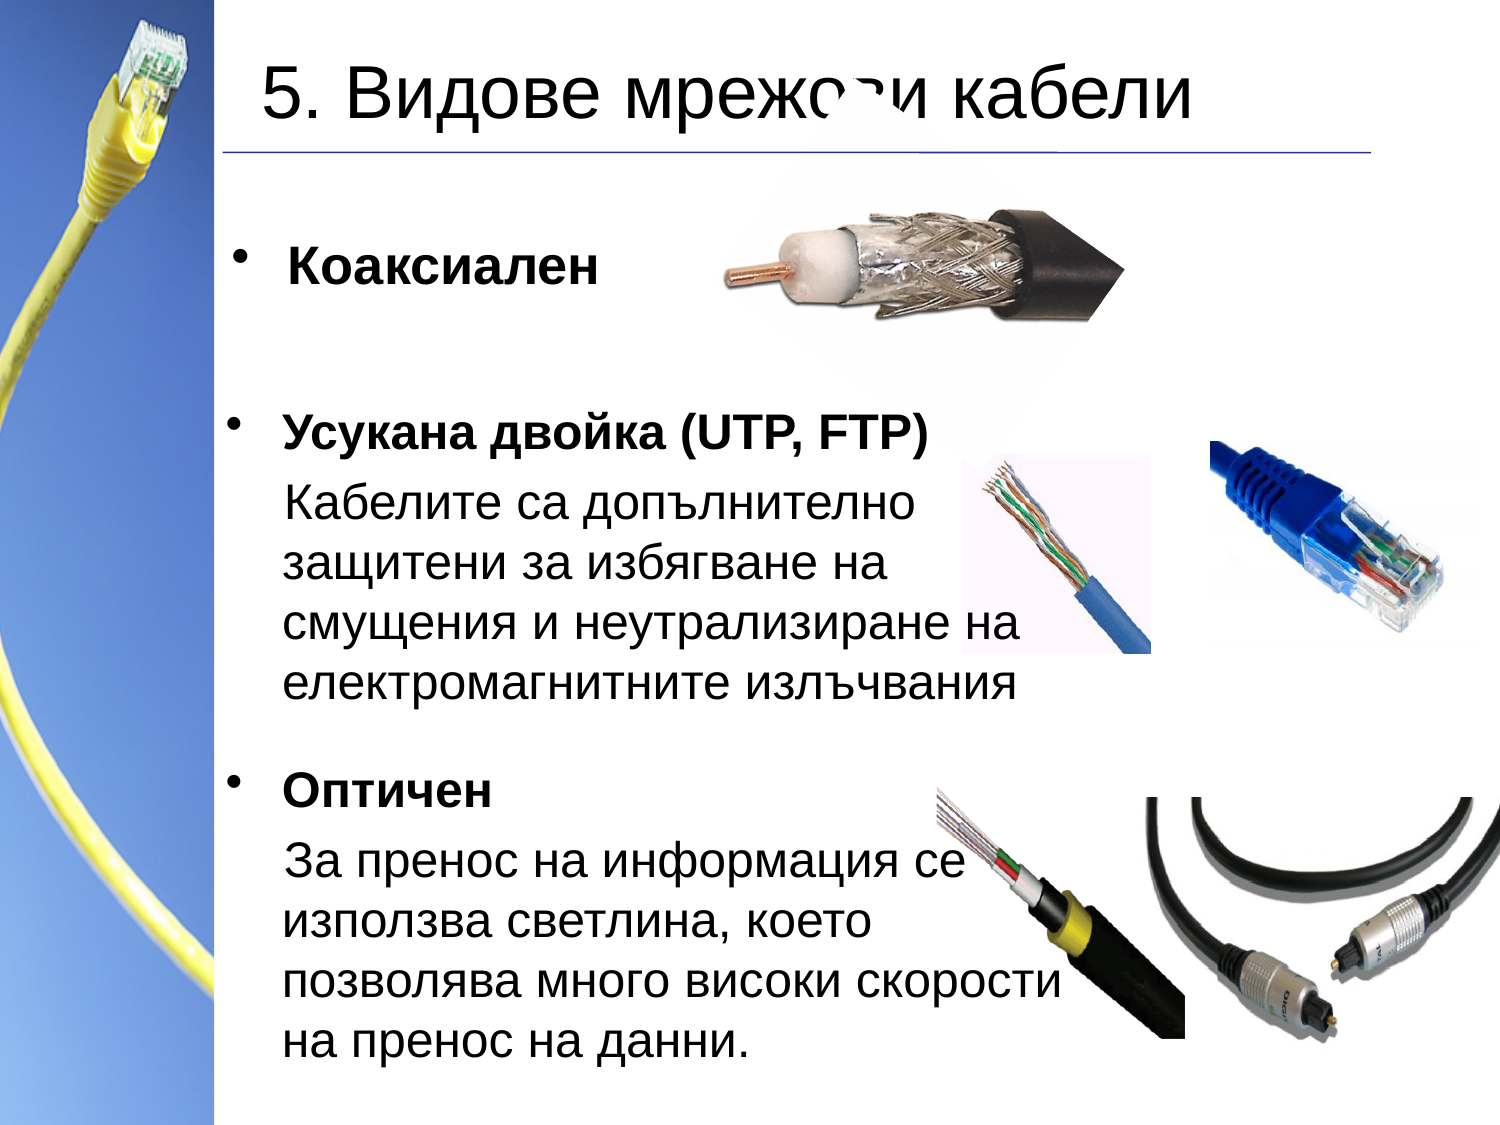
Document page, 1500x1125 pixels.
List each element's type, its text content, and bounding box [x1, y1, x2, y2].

text_box Оптичен За пренос на информация се използва светлина, което позволява много високи скорости на пренос на данни. [210, 750, 1125, 909]
picture [751, 78, 1084, 152]
picture [711, 153, 1124, 399]
text_box Усукана двойка (UTP, FTP) Кабелите са допълнително защитени за избягване на смущения и неутрализиране на електромагнитните излъчвания [210, 392, 1043, 551]
list Коаксиален [216, 222, 746, 381]
picture [0, 0, 215, 1125]
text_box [962, 441, 1479, 654]
title 5. Видове мрежови кабели [246, 23, 1447, 155]
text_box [929, 770, 1500, 1098]
